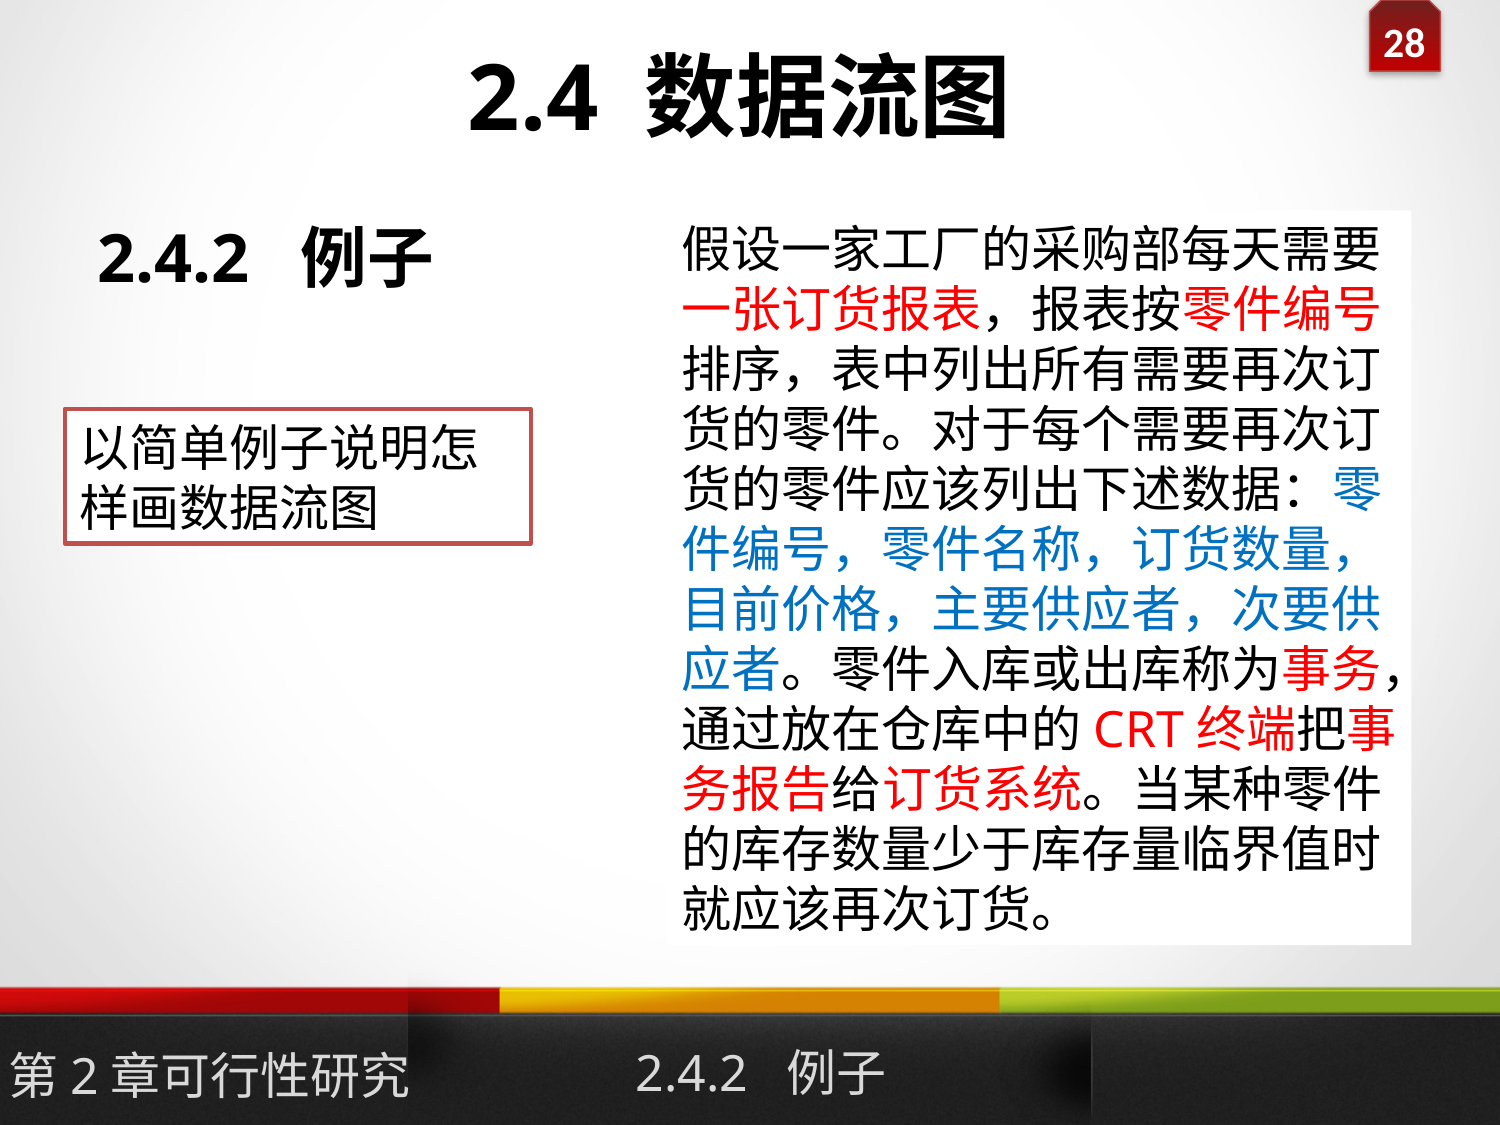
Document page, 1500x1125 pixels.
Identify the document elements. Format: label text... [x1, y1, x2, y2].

text_box 假设一家工厂的采购部每天需要一张订货报表，报表按零件编号排序，表中列出所有需要再次订货的零件。对于每个需要再次订货的零件应该列出下述数据：零件编号，零件名称，订货数量，目前价格，主要供应者，次要供应者。零件入库或出库称为事务，通过放在仓库中的CRT终端把事务报告给订货系统。当某种零件的库存数量少于库存量临界值时就应该再次订货。 [665, 208, 1414, 947]
picture [0, 0, 1500, 1125]
text_box 2.4.2 例子 [466, 1032, 1056, 1111]
text_box 第2章可行性研究 [0, 1035, 437, 1114]
title 2.4 数据流图 [64, 0, 1416, 188]
text_box 2.4.2 例子 [80, 207, 492, 306]
text_box 以简单例子说明怎样画数据流图 [63, 407, 533, 546]
